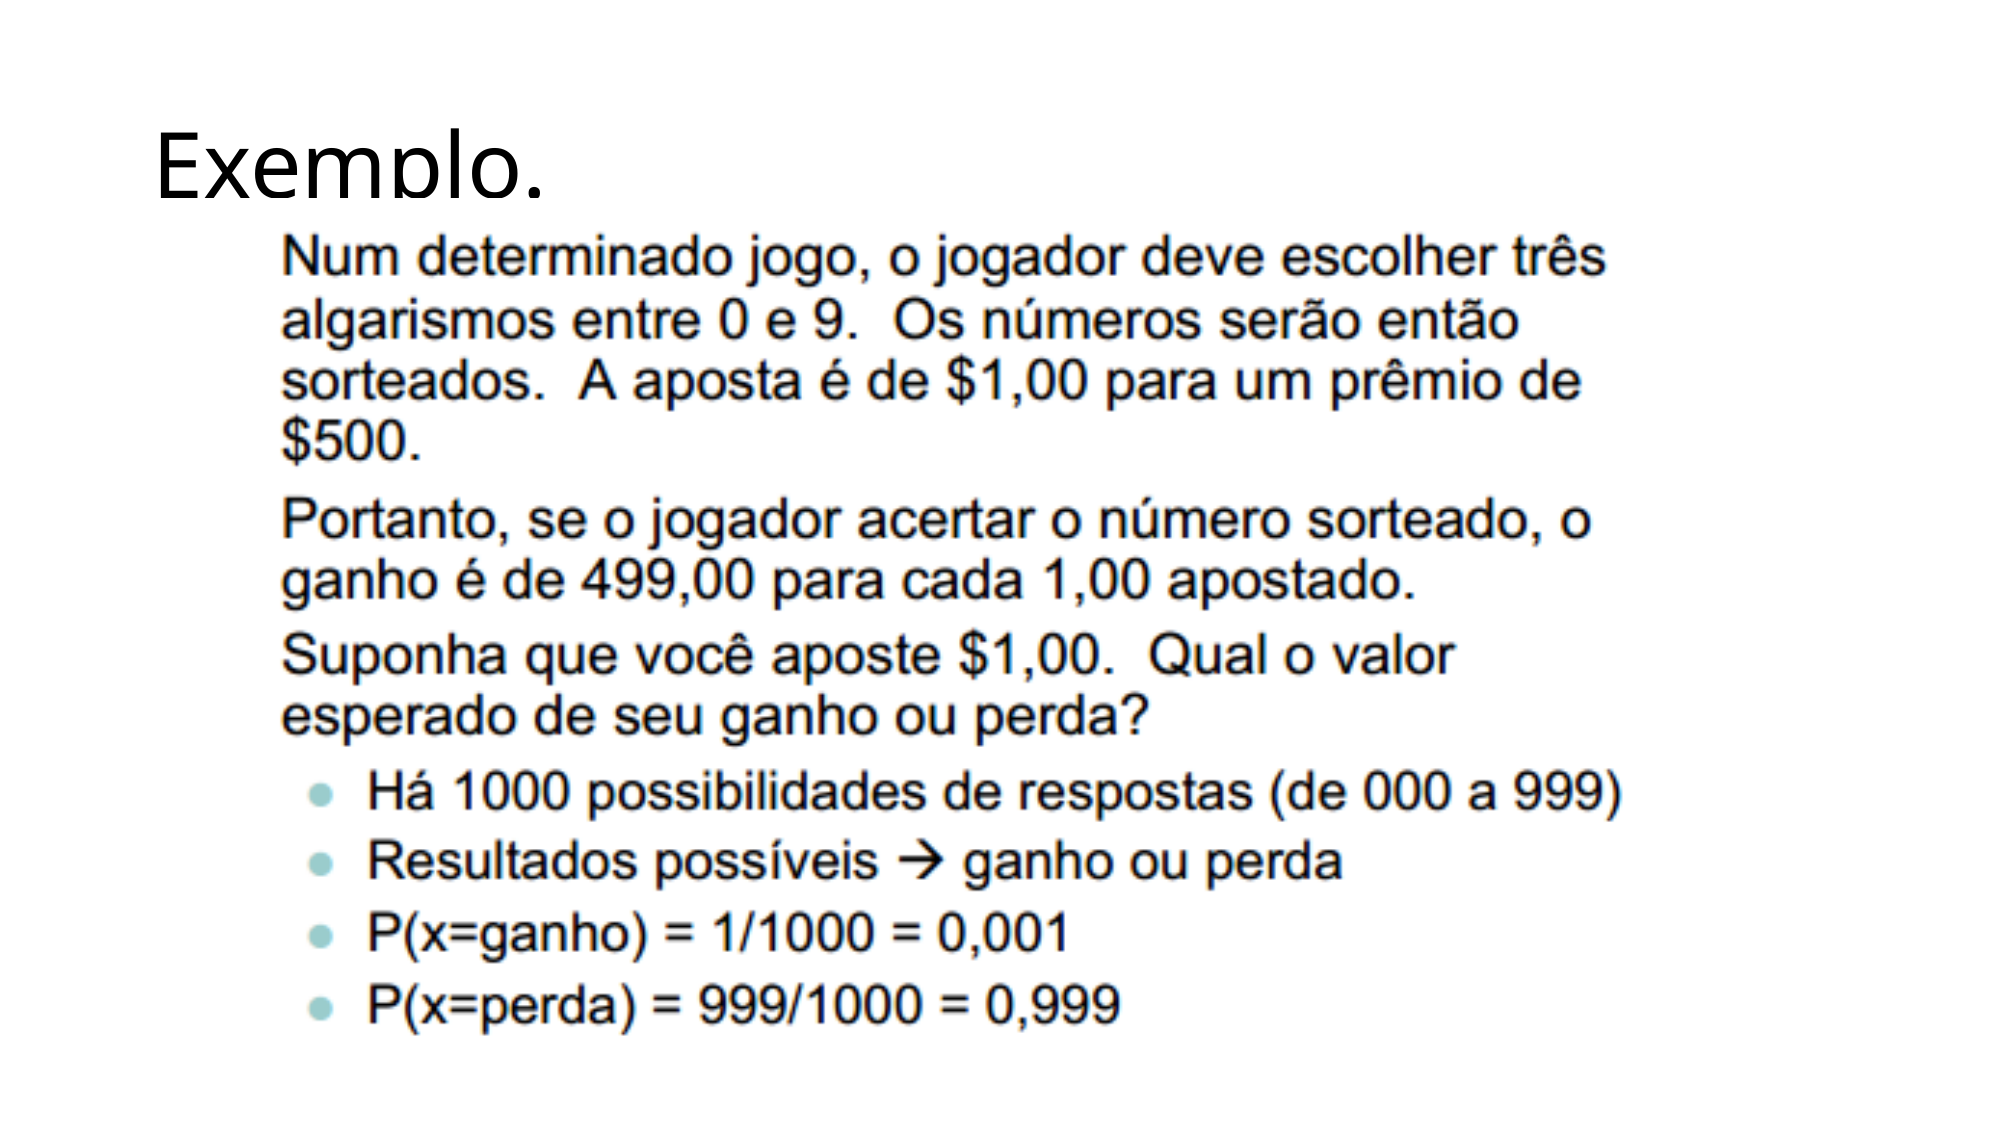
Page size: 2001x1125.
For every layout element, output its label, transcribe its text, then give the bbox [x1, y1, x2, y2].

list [250, 198, 1669, 1082]
title Exemplo. [137, 59, 1863, 278]
